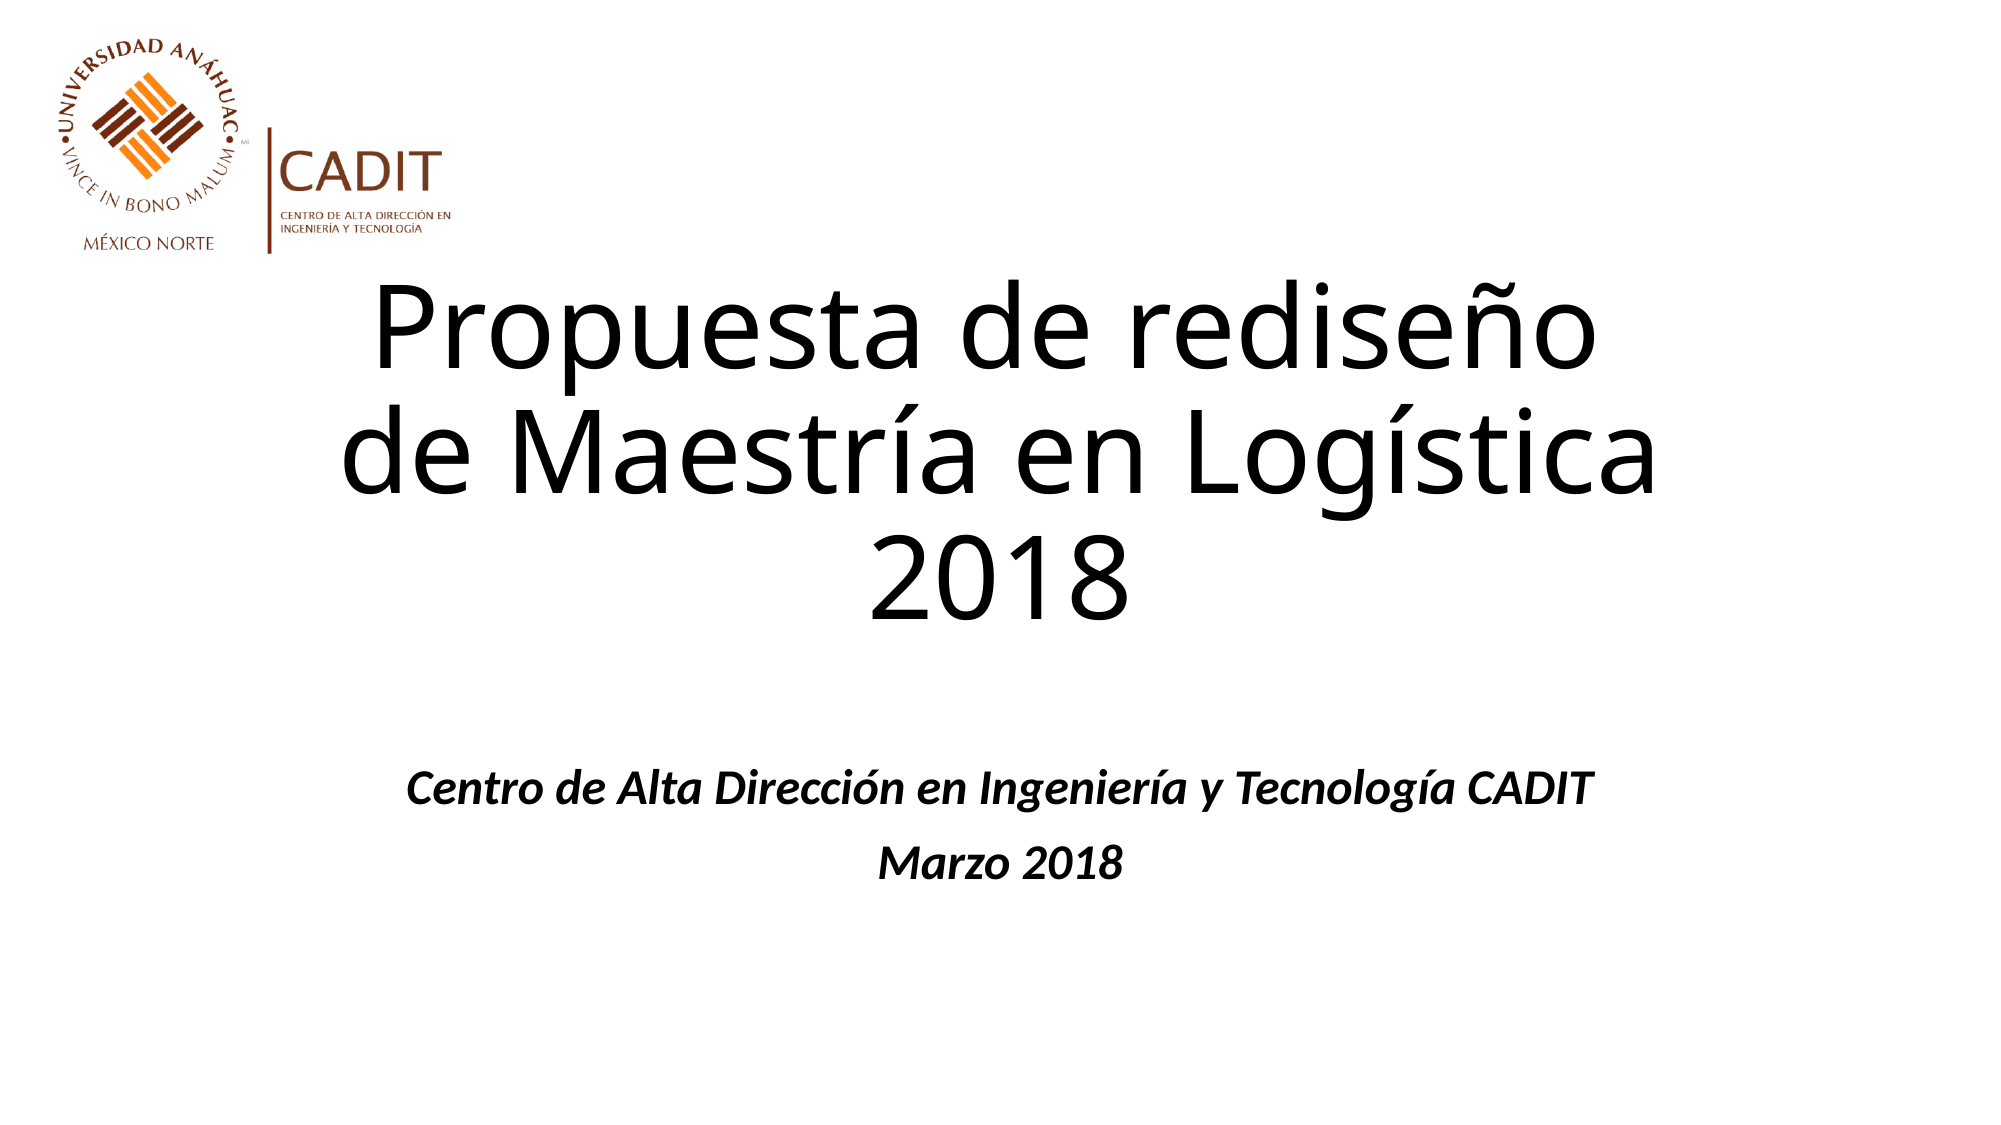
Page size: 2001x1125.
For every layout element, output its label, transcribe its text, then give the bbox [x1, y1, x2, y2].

subtitle Centro de Alta Dirección en Ingeniería y Tecnología CADIT Marzo 2018 [249, 673, 1750, 946]
title Propuesta de rediseño de Maestría en Logística 2018 [249, 260, 1750, 652]
picture [30, 7, 543, 278]
